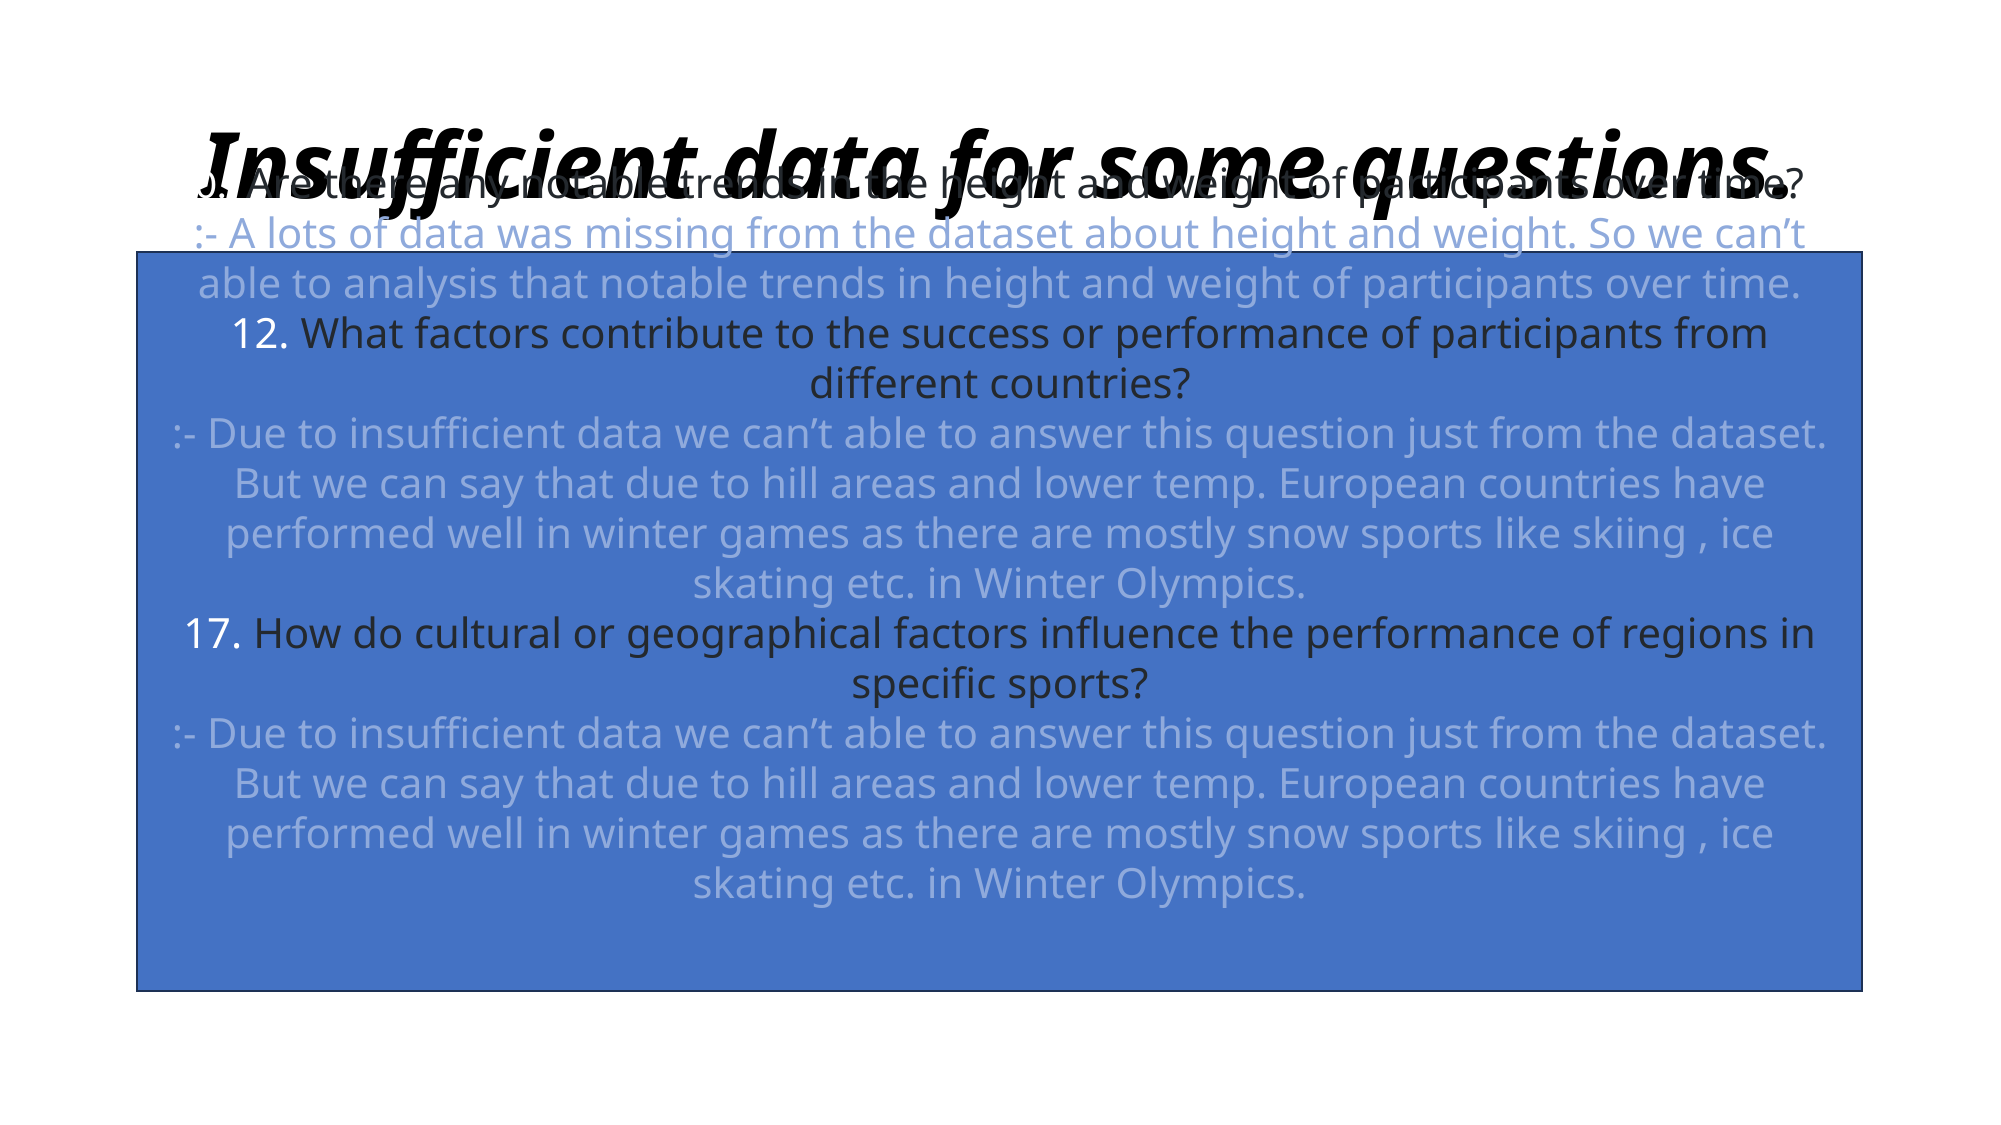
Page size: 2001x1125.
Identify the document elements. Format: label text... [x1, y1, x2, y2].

text_box 10. Are there any notable trends in the height and weight of participants over time? :- A lots of data was missing from the dataset about height and weight. So we can’t able to analysis that notable trends in height and weight of participants over time. 12. What factors contribute to the success or performance of participants from different countries? :- Due to insufficient data we can’t able to answer this question just from the dataset. But we can say that due to hill areas and lower temp. European countries have performed well in winter games as there are mostly snow sports like skiing , ice skating etc. in Winter Olympics. 17. How do cultural or geographical factors influence the performance of regions in specific sports? :- Due to insufficient data we can’t able to answer this question just from the dataset. But we can say that due to hill areas and lower temp. European countries have performed well in winter games as there are mostly snow sports like skiing , ice skating etc. in Winter Olympics. [136, 251, 1863, 992]
title Insufficient data for some questions. [137, 59, 1863, 251]
